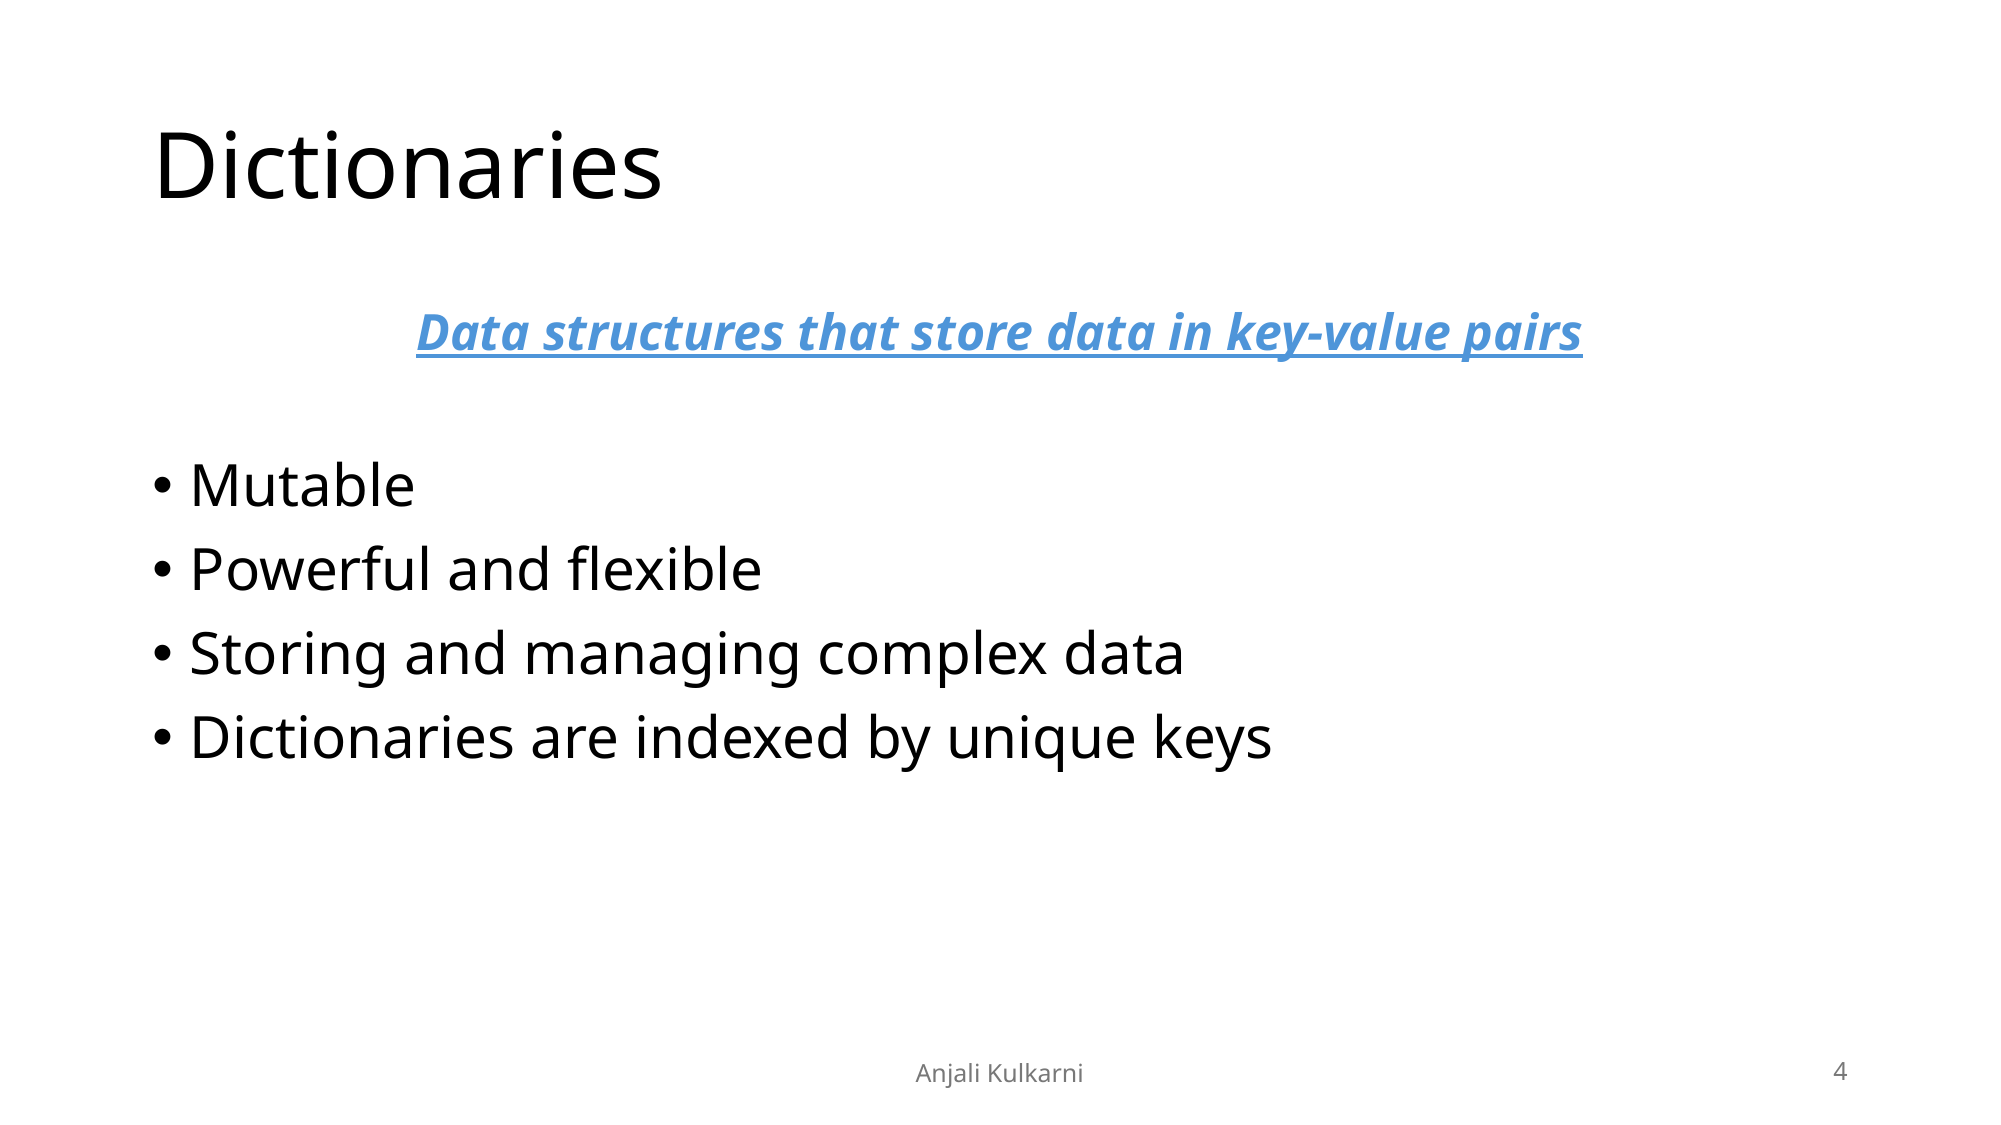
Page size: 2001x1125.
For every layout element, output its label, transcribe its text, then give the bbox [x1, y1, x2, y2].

slide_number 4 [1412, 1042, 1863, 1103]
footer Anjali Kulkarni [662, 1042, 1338, 1103]
list Data structures that store data in key-value pairs Mutable Powerful and flexible Storing and managing complex data Dictionaries are indexed by unique keys [137, 299, 1863, 1014]
title Dictionaries [137, 59, 1863, 278]
